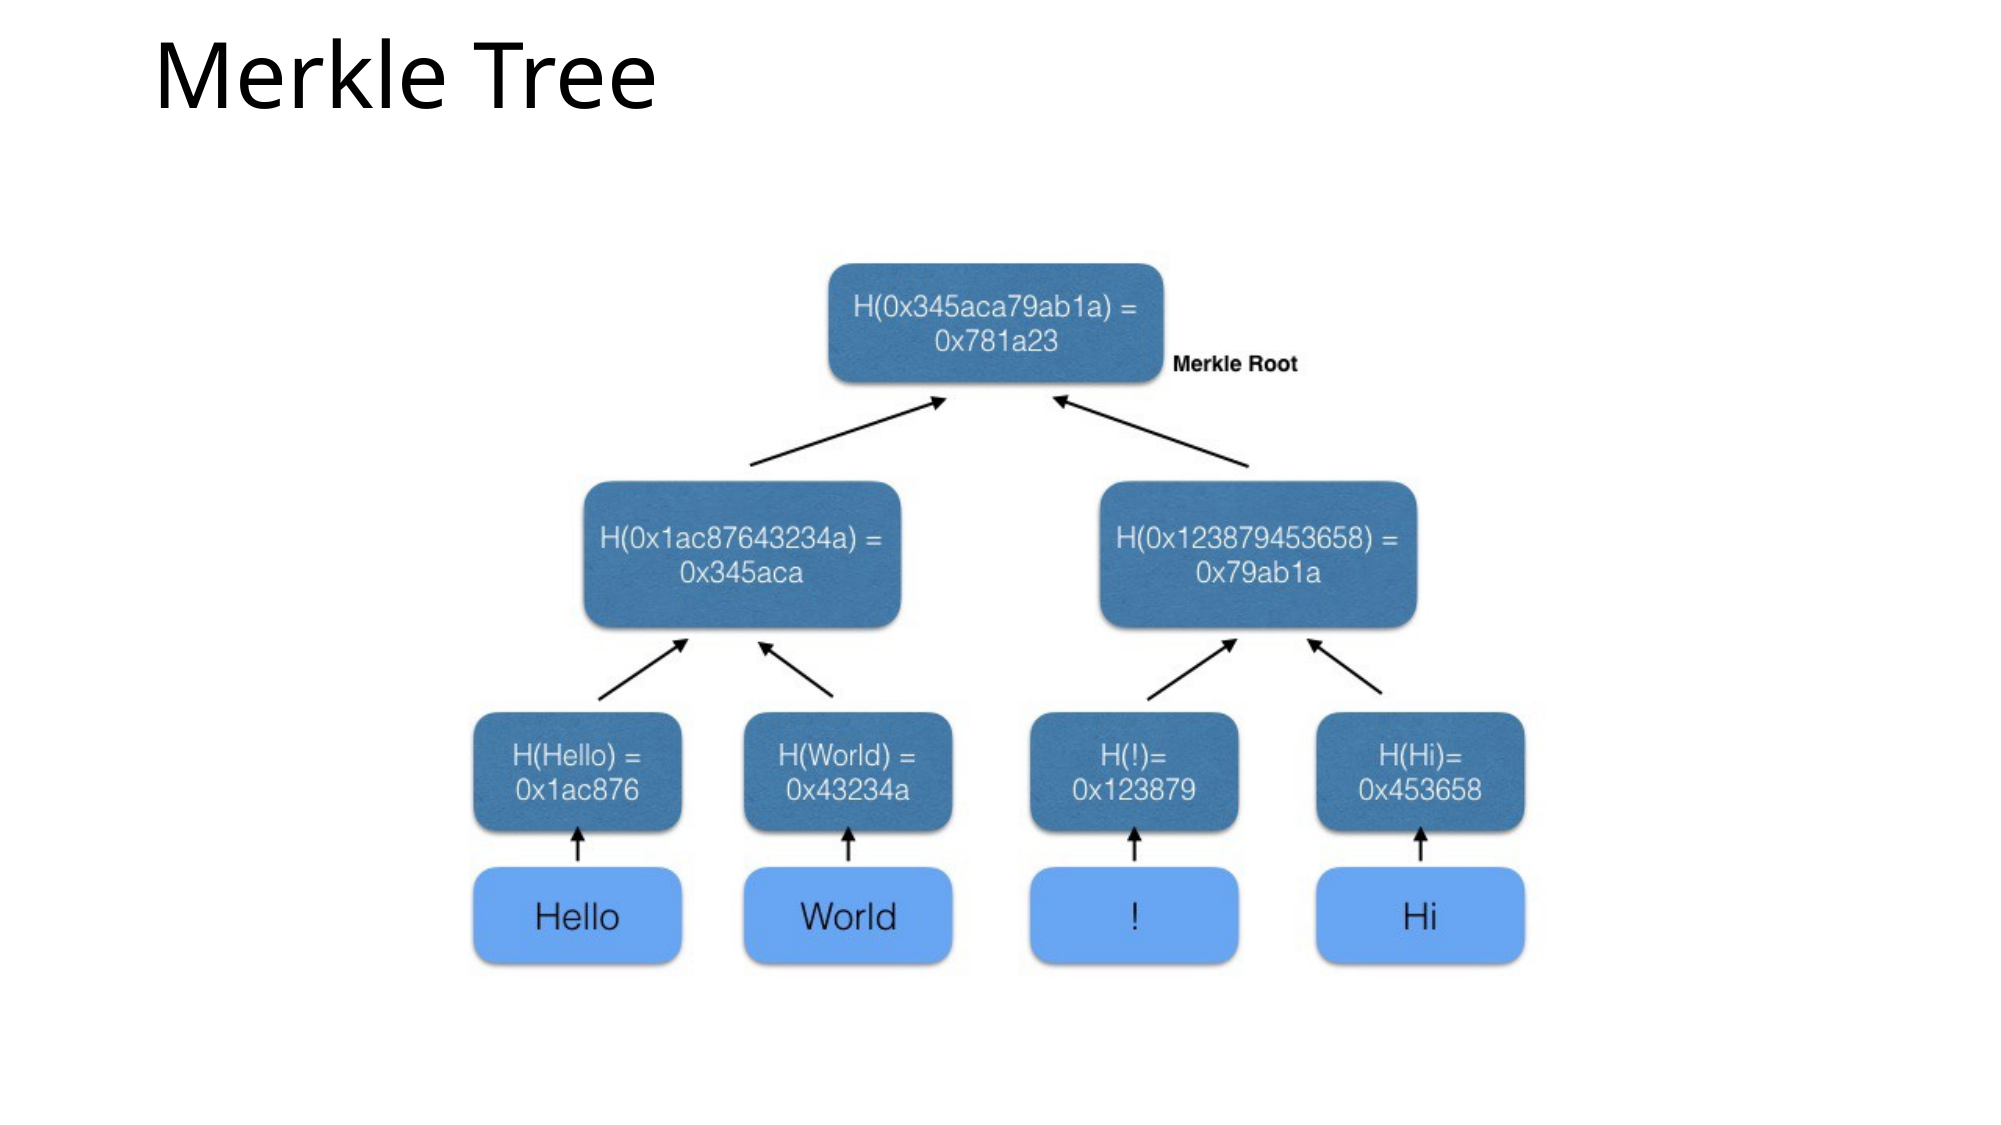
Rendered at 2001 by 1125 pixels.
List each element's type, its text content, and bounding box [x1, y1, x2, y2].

picture [394, 201, 1606, 1008]
title Merkle Tree [137, 0, 1863, 159]
